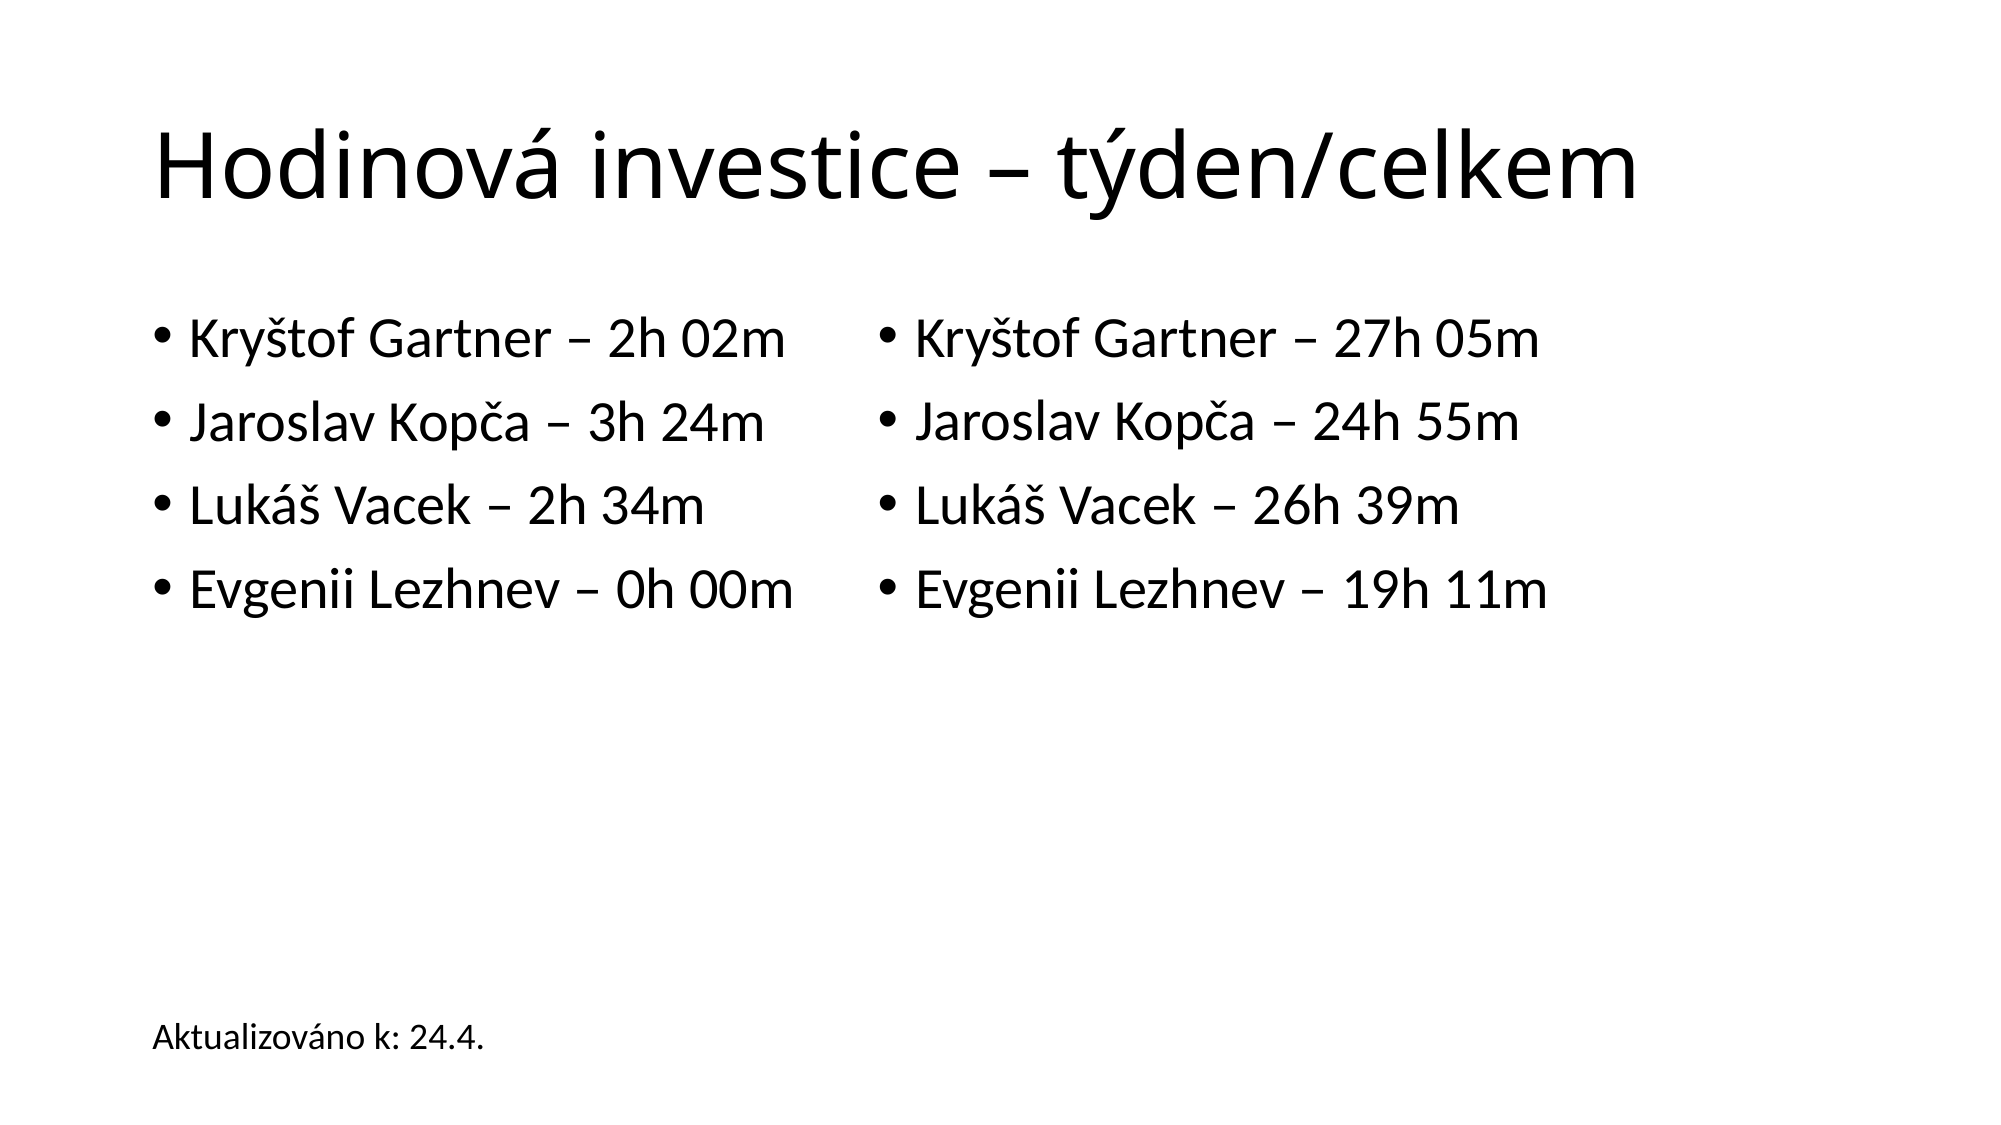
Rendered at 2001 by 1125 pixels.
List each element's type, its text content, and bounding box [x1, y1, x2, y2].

list Kryštof Gartner – 2h 02m Jaroslav Kopča – 3h 24m Lukáš Vacek – 2h 34m Evgenii Lezhnev – 0h 00m [137, 299, 909, 815]
text_box Kryštof Gartner – 27h 05m Jaroslav Kopča – 24h 55m Lukáš Vacek – 26h 39m Evgenii Lezhnev – 19h 11m [862, 299, 1863, 814]
title Hodinová investice – týden/celkem [137, 59, 1863, 278]
text_box Aktualizováno k: 24.4. [137, 1004, 1138, 1065]
